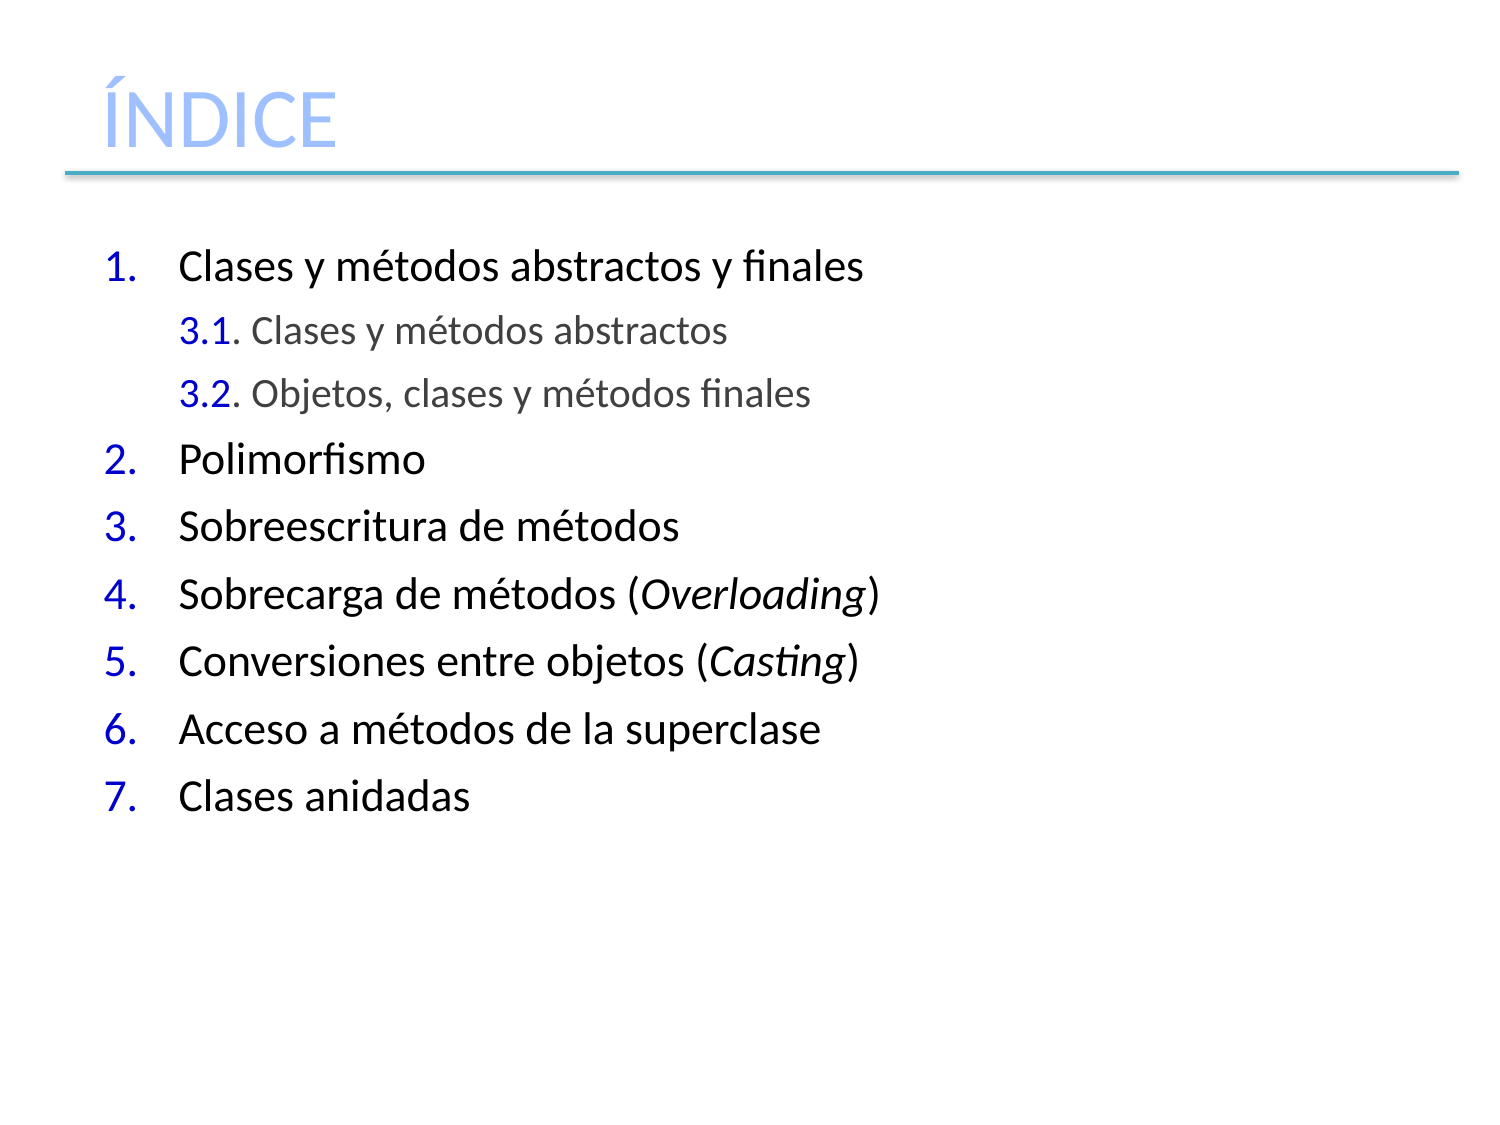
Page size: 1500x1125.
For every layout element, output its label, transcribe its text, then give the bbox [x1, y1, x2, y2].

text_box Clases y métodos abstractos y finales 3.1. Clases y métodos abstractos 3.2. Objetos, clases y métodos finales Polimorfismo Sobreescritura de métodos Sobrecarga de métodos (Overloading) Conversiones entre objetos (Casting) Acceso a métodos de la superclase Clases anidadas [88, 228, 1459, 829]
title ÍNDICE [86, 54, 1437, 169]
